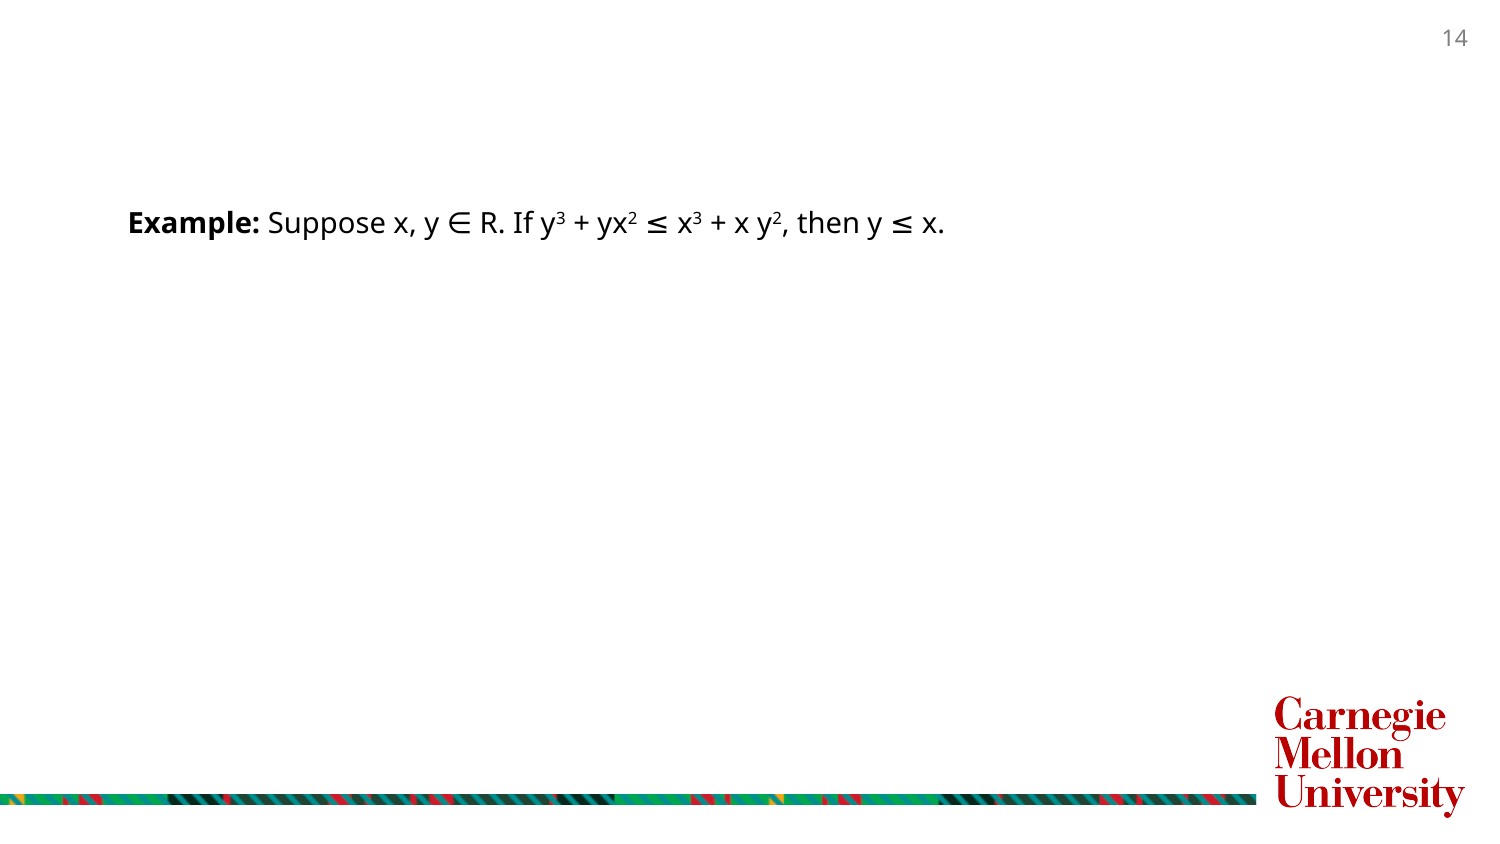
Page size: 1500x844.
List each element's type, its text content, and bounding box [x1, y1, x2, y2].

list Example: Suppose x, y ∈ R. If y3 + yx2 ≤ x3 + x y2, then y ≤ x. [75, 196, 1425, 760]
picture [1275, 696, 1465, 818]
picture [0, 794, 1257, 805]
